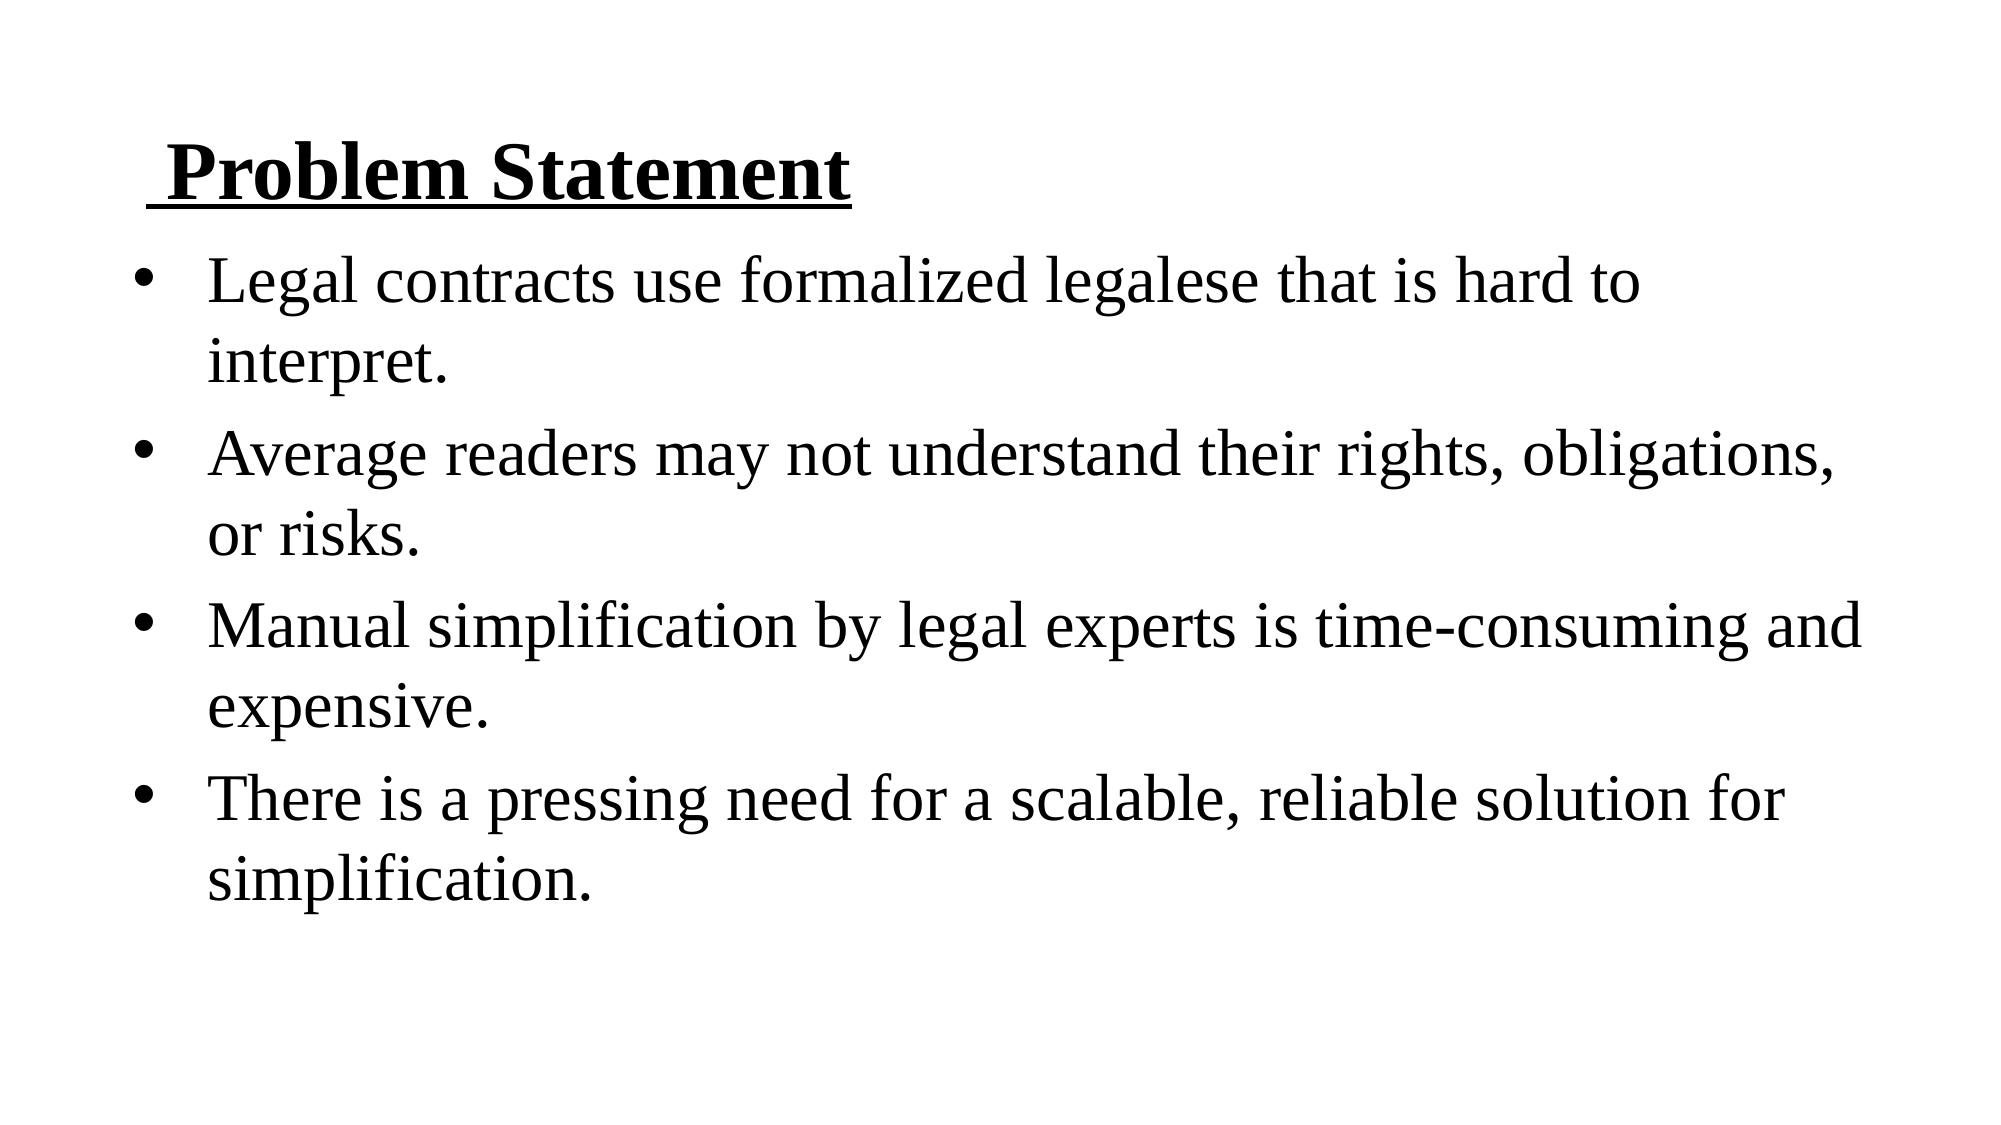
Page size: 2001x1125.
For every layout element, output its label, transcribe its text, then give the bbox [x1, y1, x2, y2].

text_box Legal contracts use formalized legalese that is hard to interpret. Average readers may not understand their rights, obligations, or risks. Manual simplification by legal experts is time-consuming and expensive. There is a pressing need for a scalable, reliable solution for simplification. [117, 126, 1907, 921]
text_box Problem Statement [131, 109, 1458, 224]
text_box [96, 75, 1928, 1015]
